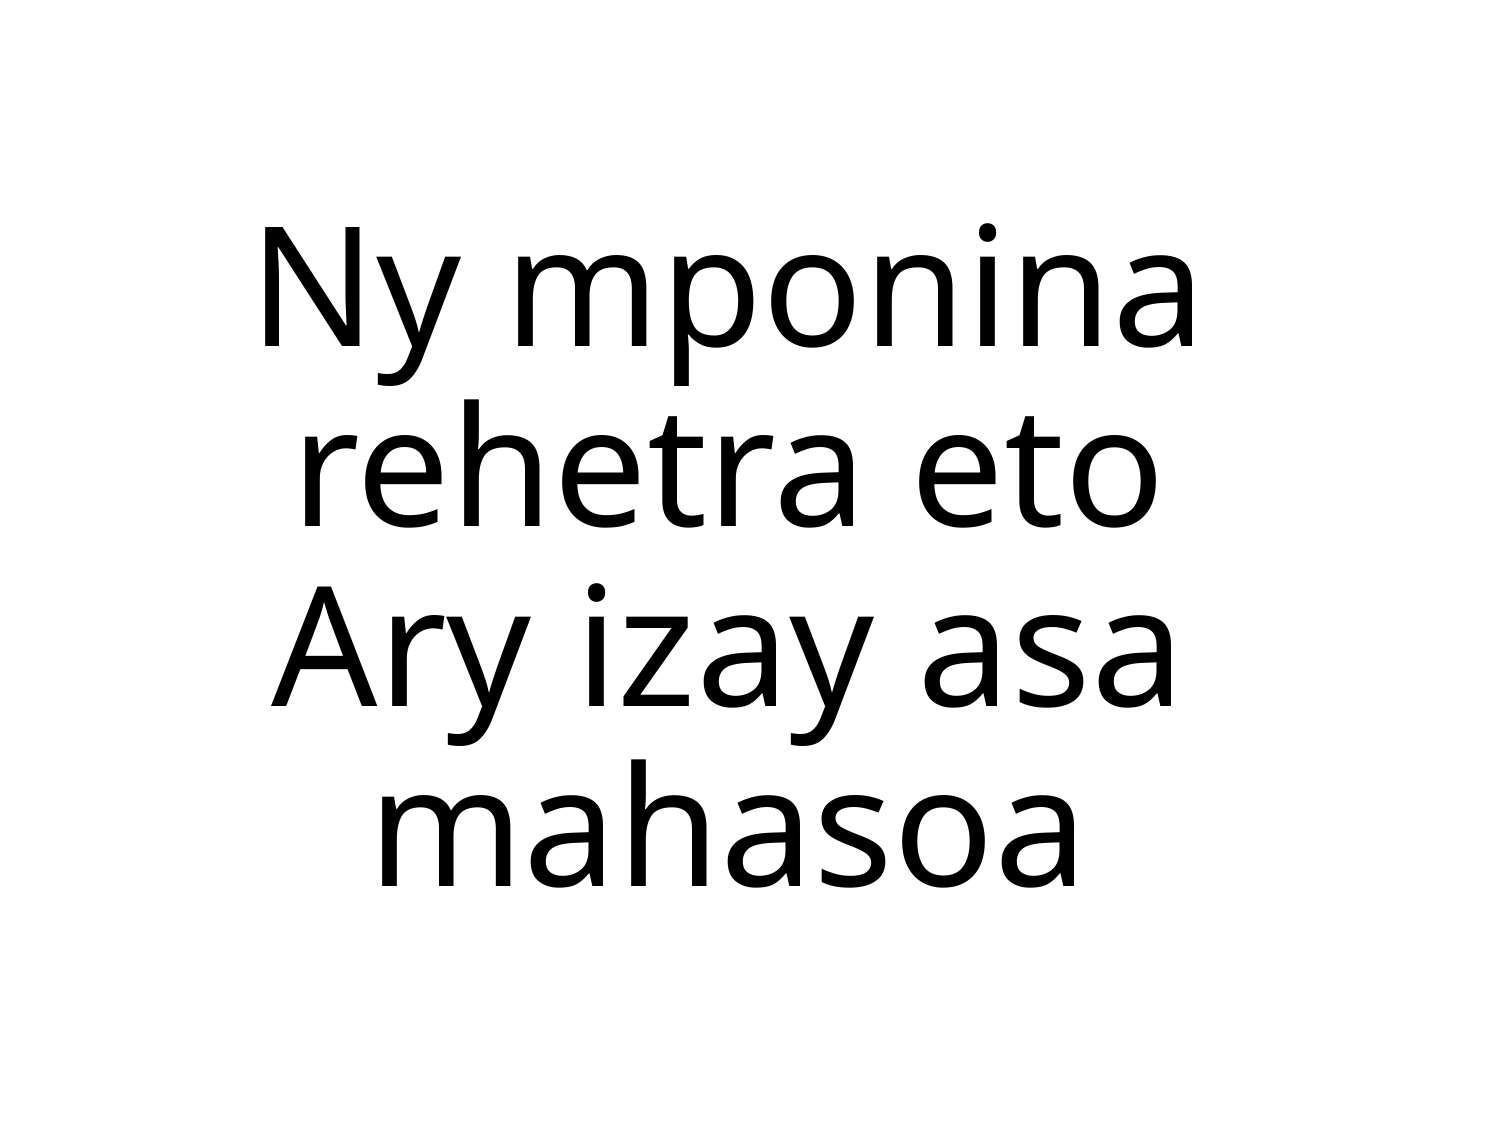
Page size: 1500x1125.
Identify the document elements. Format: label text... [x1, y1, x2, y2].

title Ny mponina rehetra eto Ary izay asa mahasoa [0, 453, 1500, 672]
